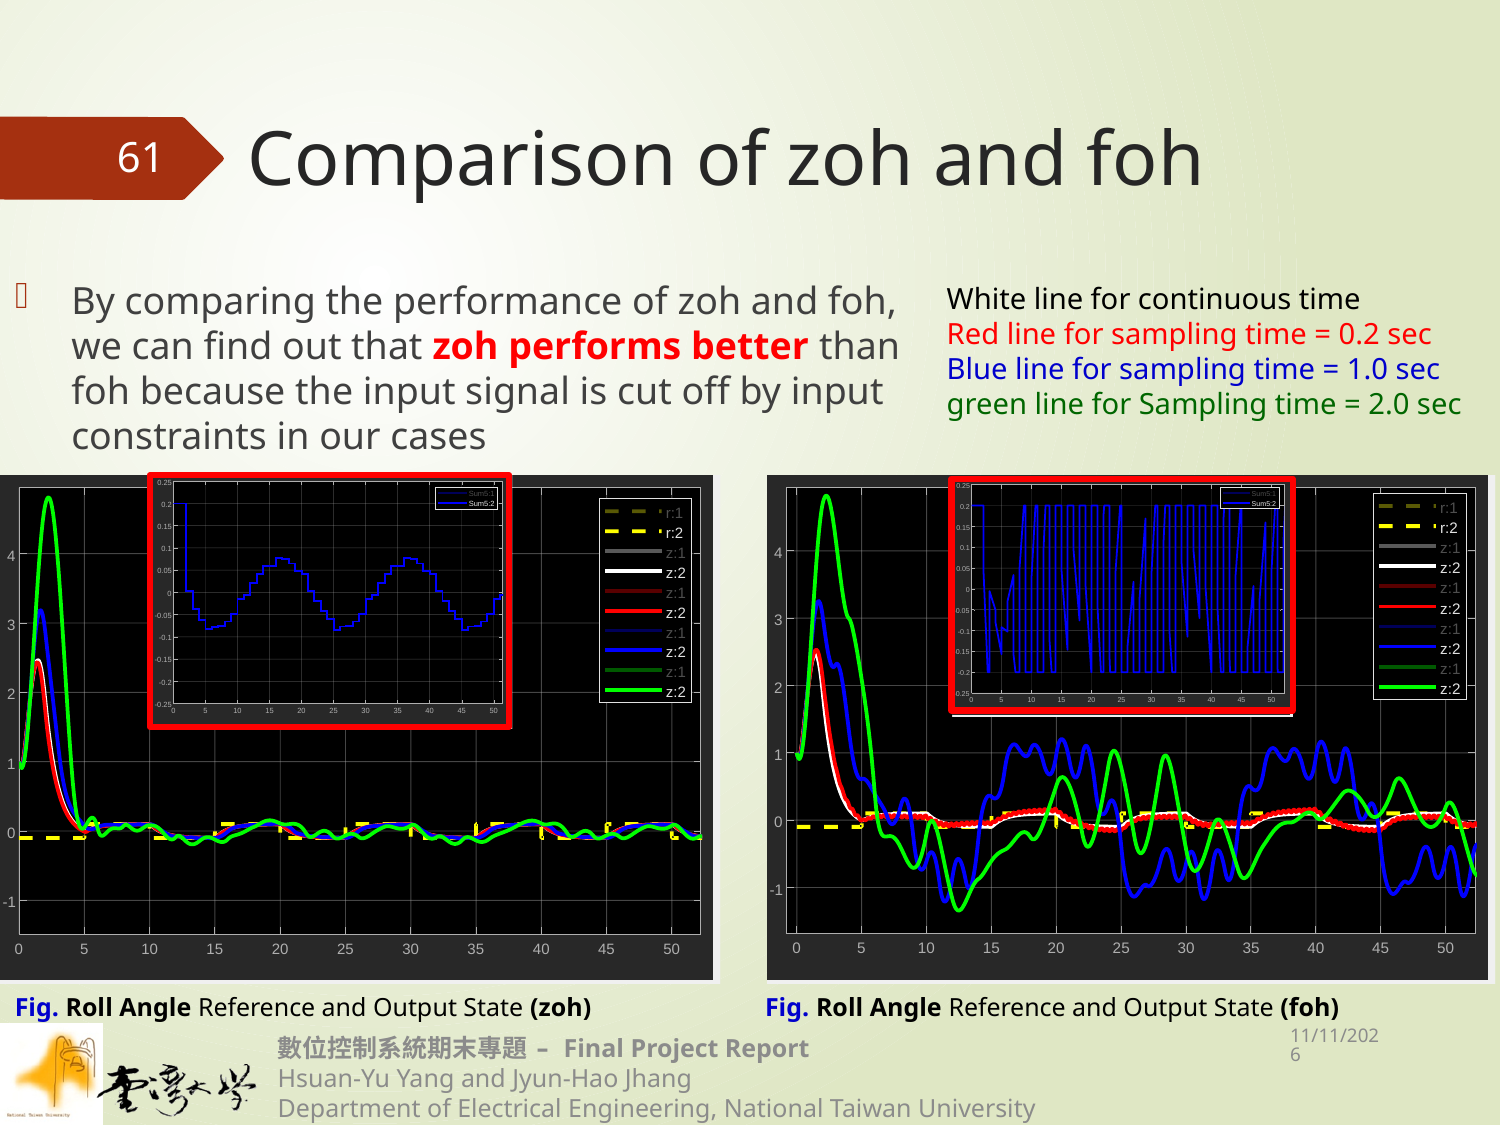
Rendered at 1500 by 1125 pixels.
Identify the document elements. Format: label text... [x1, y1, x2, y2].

text_box Fig. Roll Angle Reference and Output State (zoh) [0, 983, 729, 1029]
text_box White line for continuous time Red line for sampling time = 0.2 sec Blue line for sampling time = 1.0 sec green line for Sampling time = 2.0 sec [931, 273, 1500, 428]
list By comparing the performance of zoh and foh, we can find out that zoh performs better than foh because the input signal is cut off by input constraints in our cases [0, 269, 953, 544]
slide_number 61 [83, 129, 180, 190]
footer 數位控制系統期末專題 – Final Project Report Hsuan-Yu Yang and Jyun-Hao Jhang Department of Electrical Engineering, National Taiwan University [266, 1029, 1161, 1125]
picture [0, 1023, 263, 1125]
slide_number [1275, 1029, 1401, 1068]
text_box Fig. Roll Angle Reference and Output State (foh) [750, 983, 1479, 1029]
picture [766, 475, 1496, 984]
picture [0, 474, 721, 984]
title Comparison of zoh and foh [232, 102, 1345, 225]
